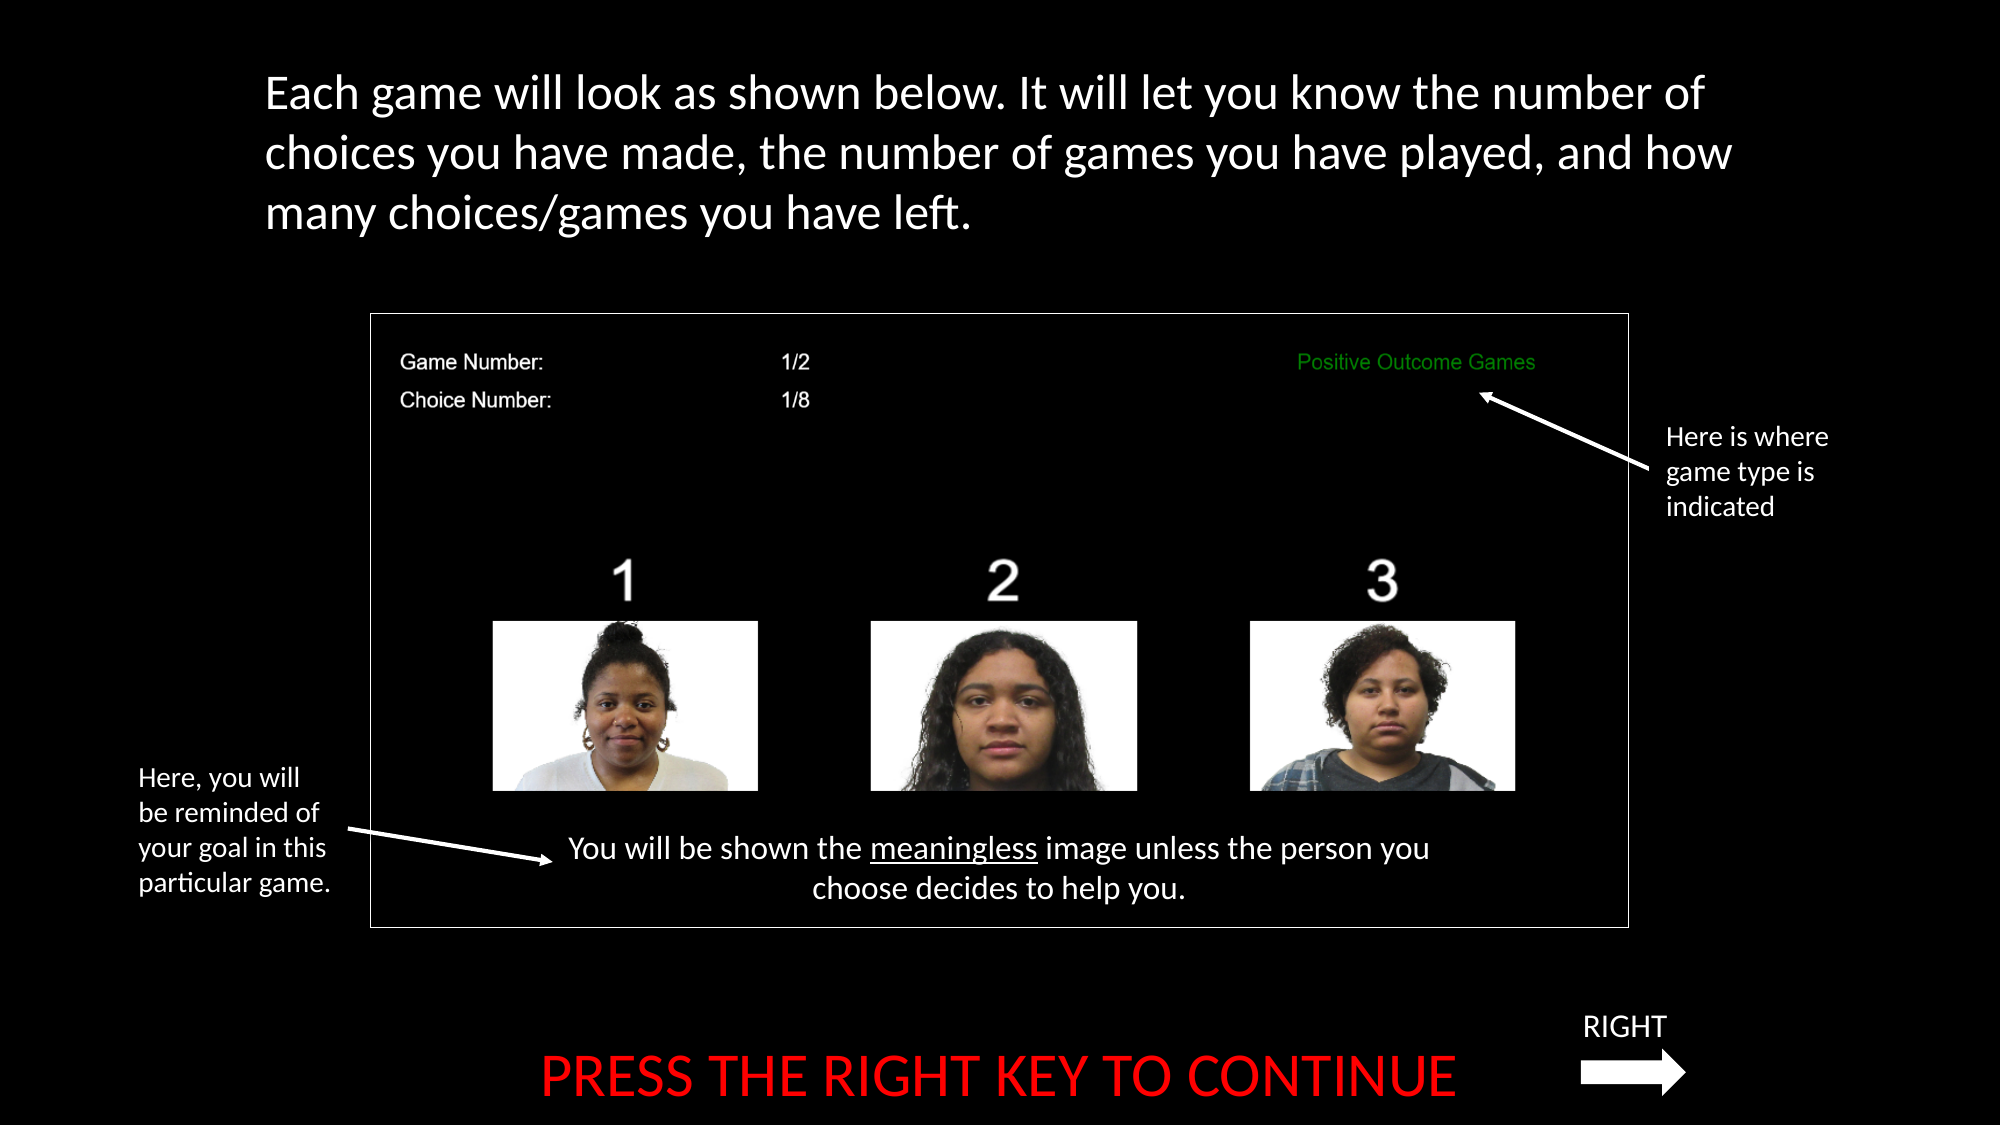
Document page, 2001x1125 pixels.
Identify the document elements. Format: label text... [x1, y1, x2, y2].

text_box [1580, 1047, 1687, 1097]
text_box Here, you will be reminded of your goal in this particular game. [122, 740, 350, 917]
list Each game will look as shown below. It will let you know the number of choices you have made, the number of games you have played, and how many choices/games you have left. [249, 52, 1751, 305]
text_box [1478, 392, 1652, 470]
picture [370, 313, 1629, 929]
text_box Here is where game type is indicated [1649, 391, 1853, 549]
text_box RIGHT [1499, 996, 1751, 1125]
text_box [347, 828, 553, 863]
text_box PRESS THE RIGHT KEY TO CONTINUE [249, 1017, 1499, 1125]
